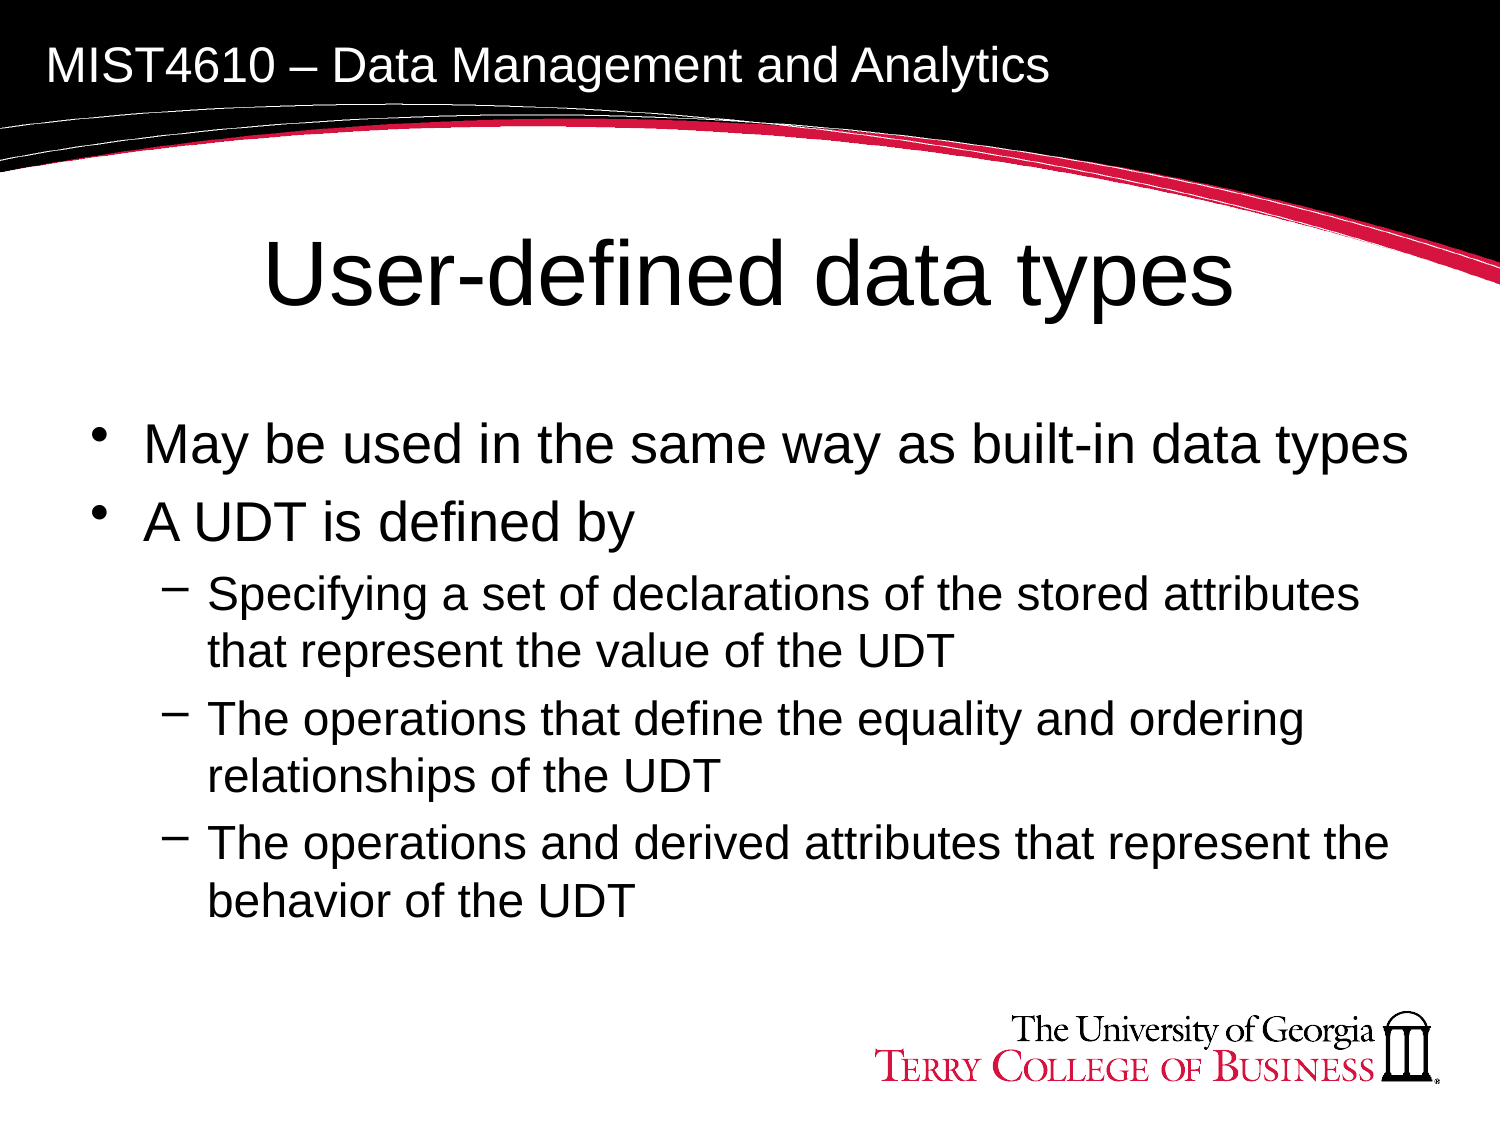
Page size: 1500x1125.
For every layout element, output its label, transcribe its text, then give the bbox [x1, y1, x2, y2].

picture [0, 0, 1500, 286]
title User-defined data types [75, 174, 1425, 363]
list May be used in the same way as built-in data types A UDT is defined by Specifying a set of declarations of the stored attributes that represent the value of the UDT The operations that define the equality and ordering relationships of the UDT The operations and derived attributes that represent the behavior of the UDT [75, 399, 1425, 1005]
picture [875, 1011, 1440, 1084]
